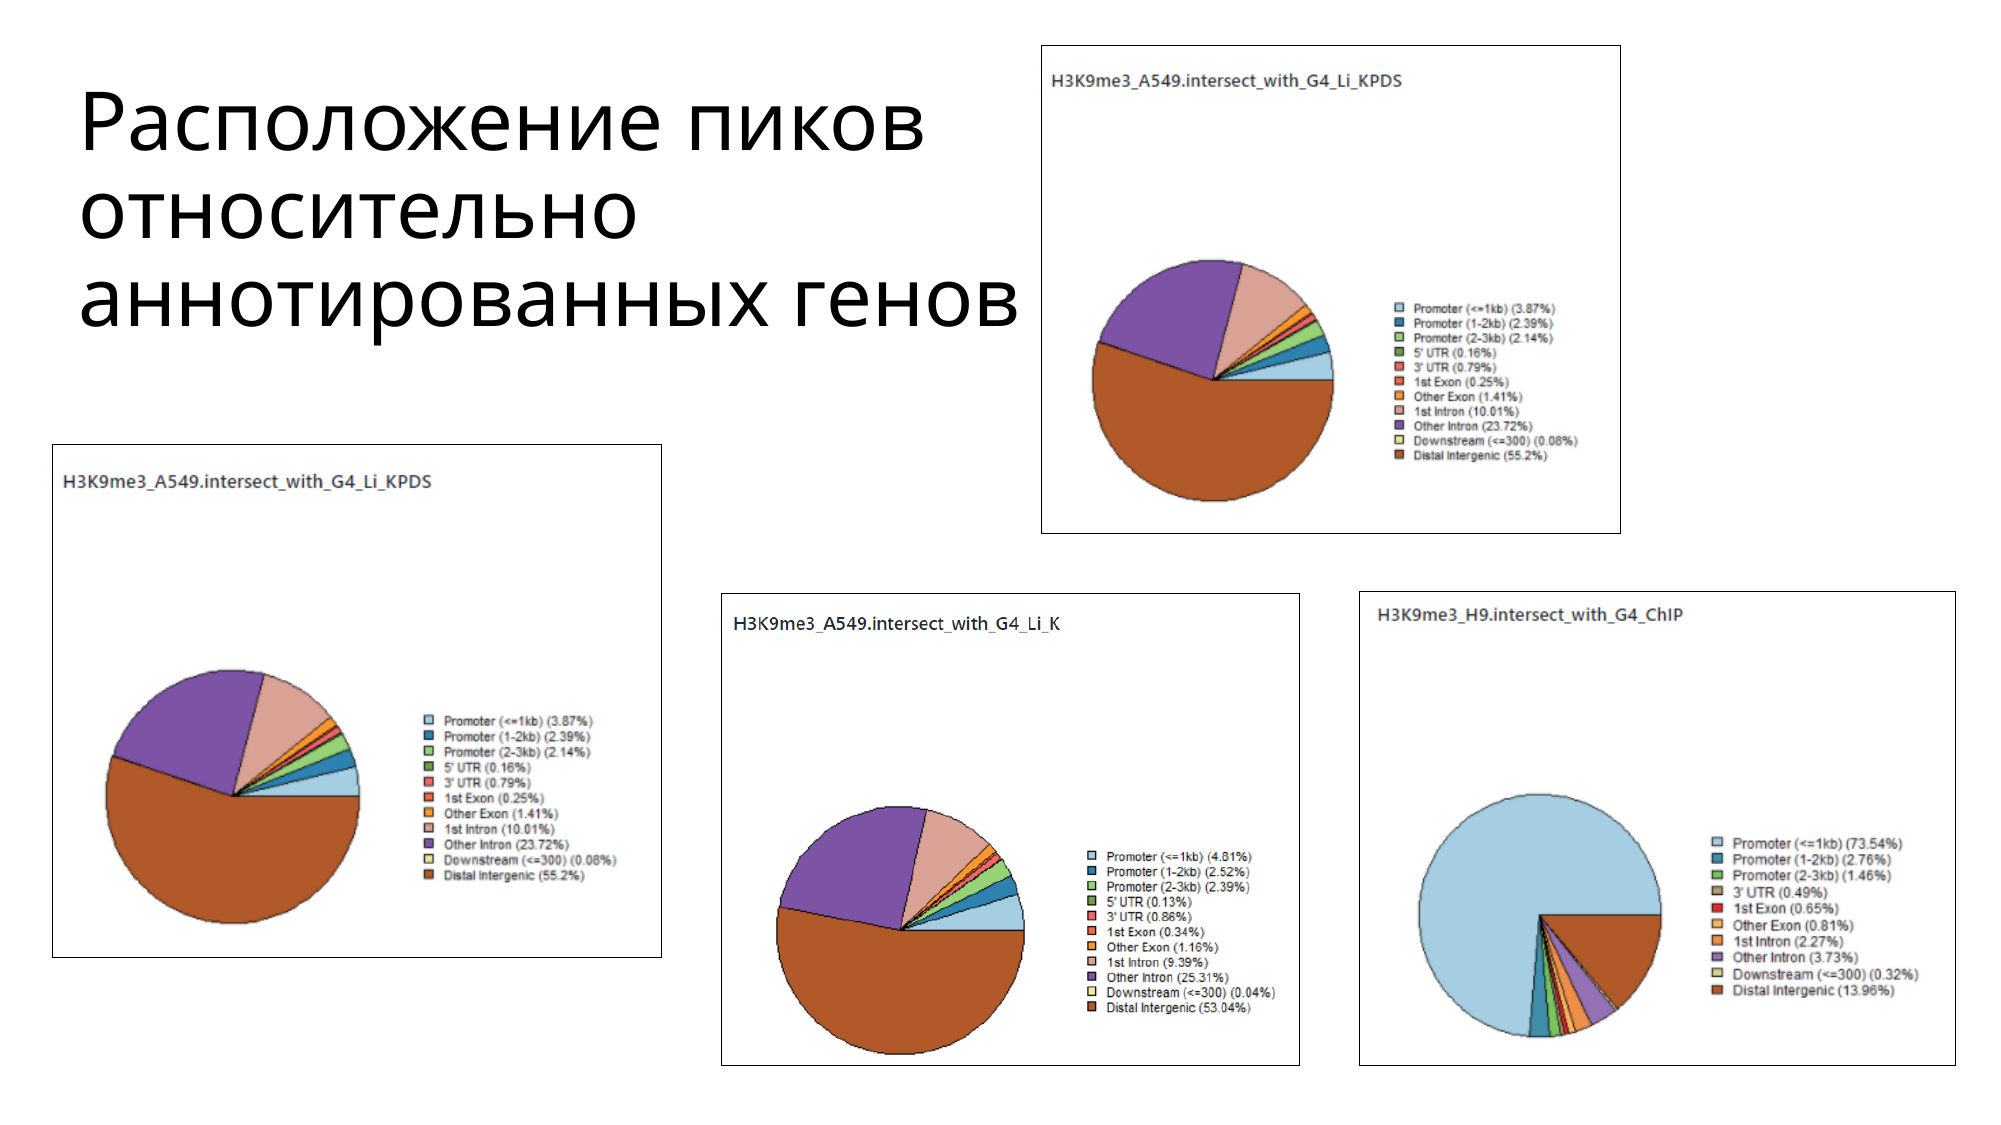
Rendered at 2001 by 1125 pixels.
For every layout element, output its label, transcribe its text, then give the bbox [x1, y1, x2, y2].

picture [1359, 591, 1956, 1066]
picture [721, 593, 1300, 1066]
picture [1041, 45, 1621, 534]
title Расположение пиков относительно аннотированных генов [63, 41, 1042, 384]
picture [52, 444, 662, 958]
